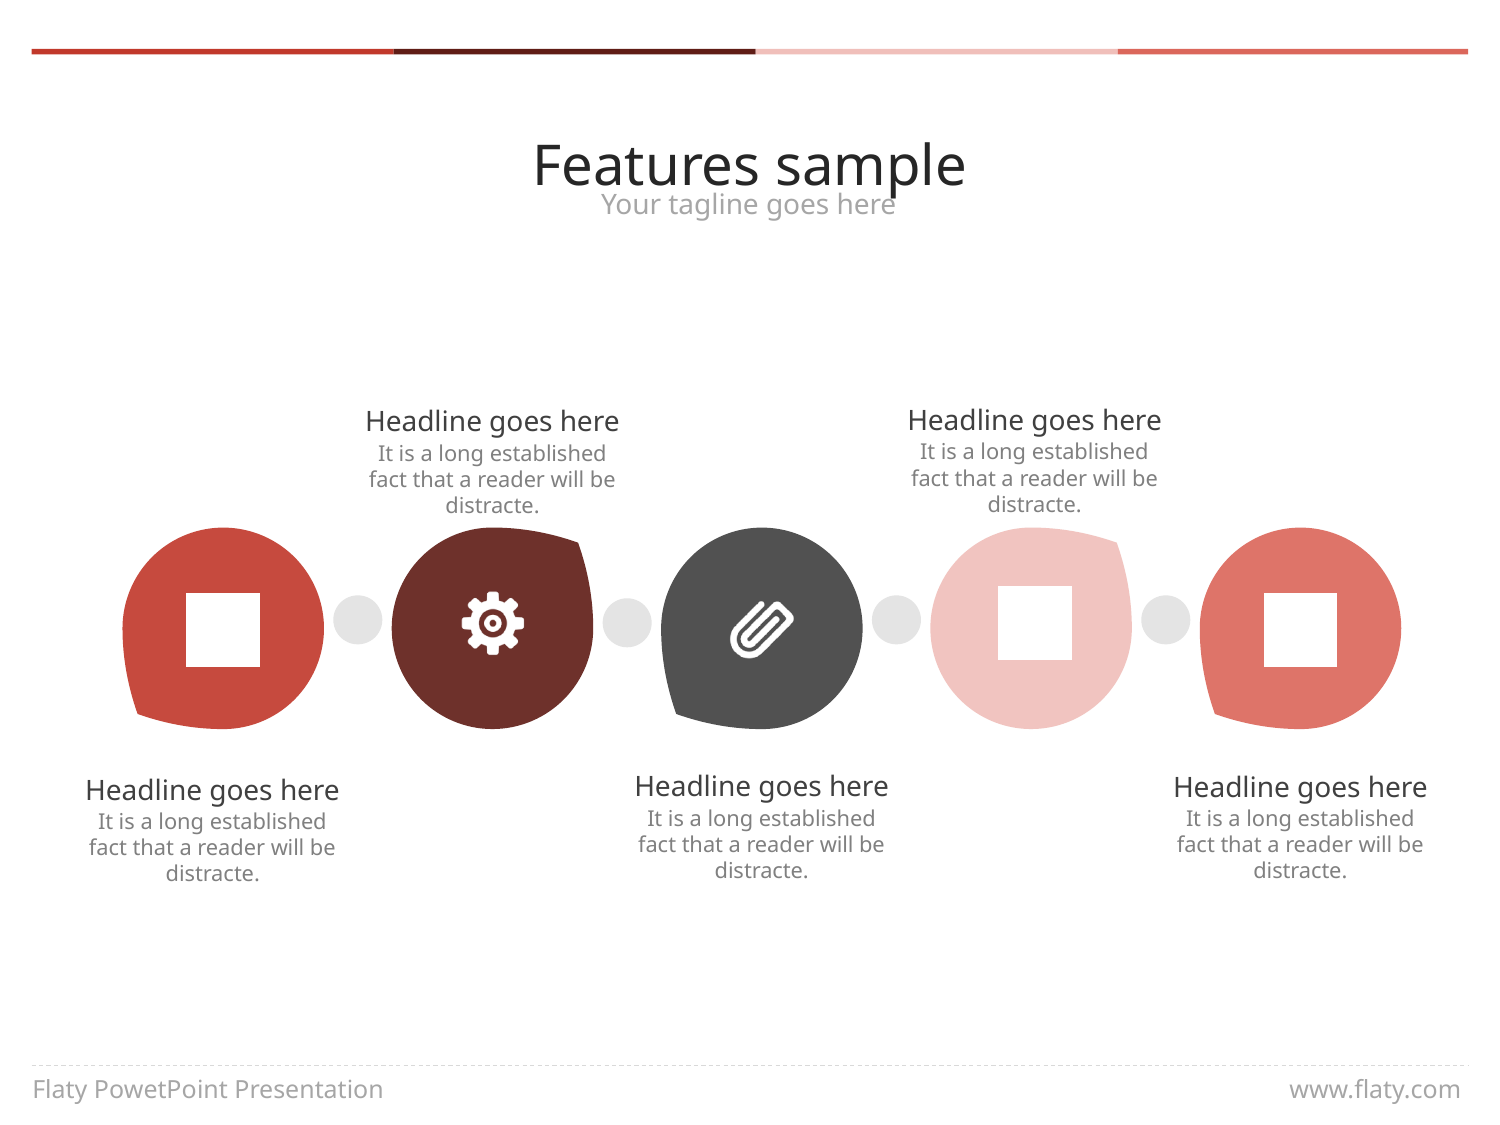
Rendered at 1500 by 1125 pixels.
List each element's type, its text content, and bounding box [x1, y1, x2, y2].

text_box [341, 396, 644, 730]
text_box Your tagline goes here [0, 178, 1500, 228]
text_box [31, 48, 1469, 55]
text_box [1149, 527, 1452, 866]
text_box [61, 527, 364, 869]
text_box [17, 1065, 1477, 1112]
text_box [883, 395, 1186, 730]
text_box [610, 527, 913, 866]
text_box Features sample [0, 121, 1500, 178]
